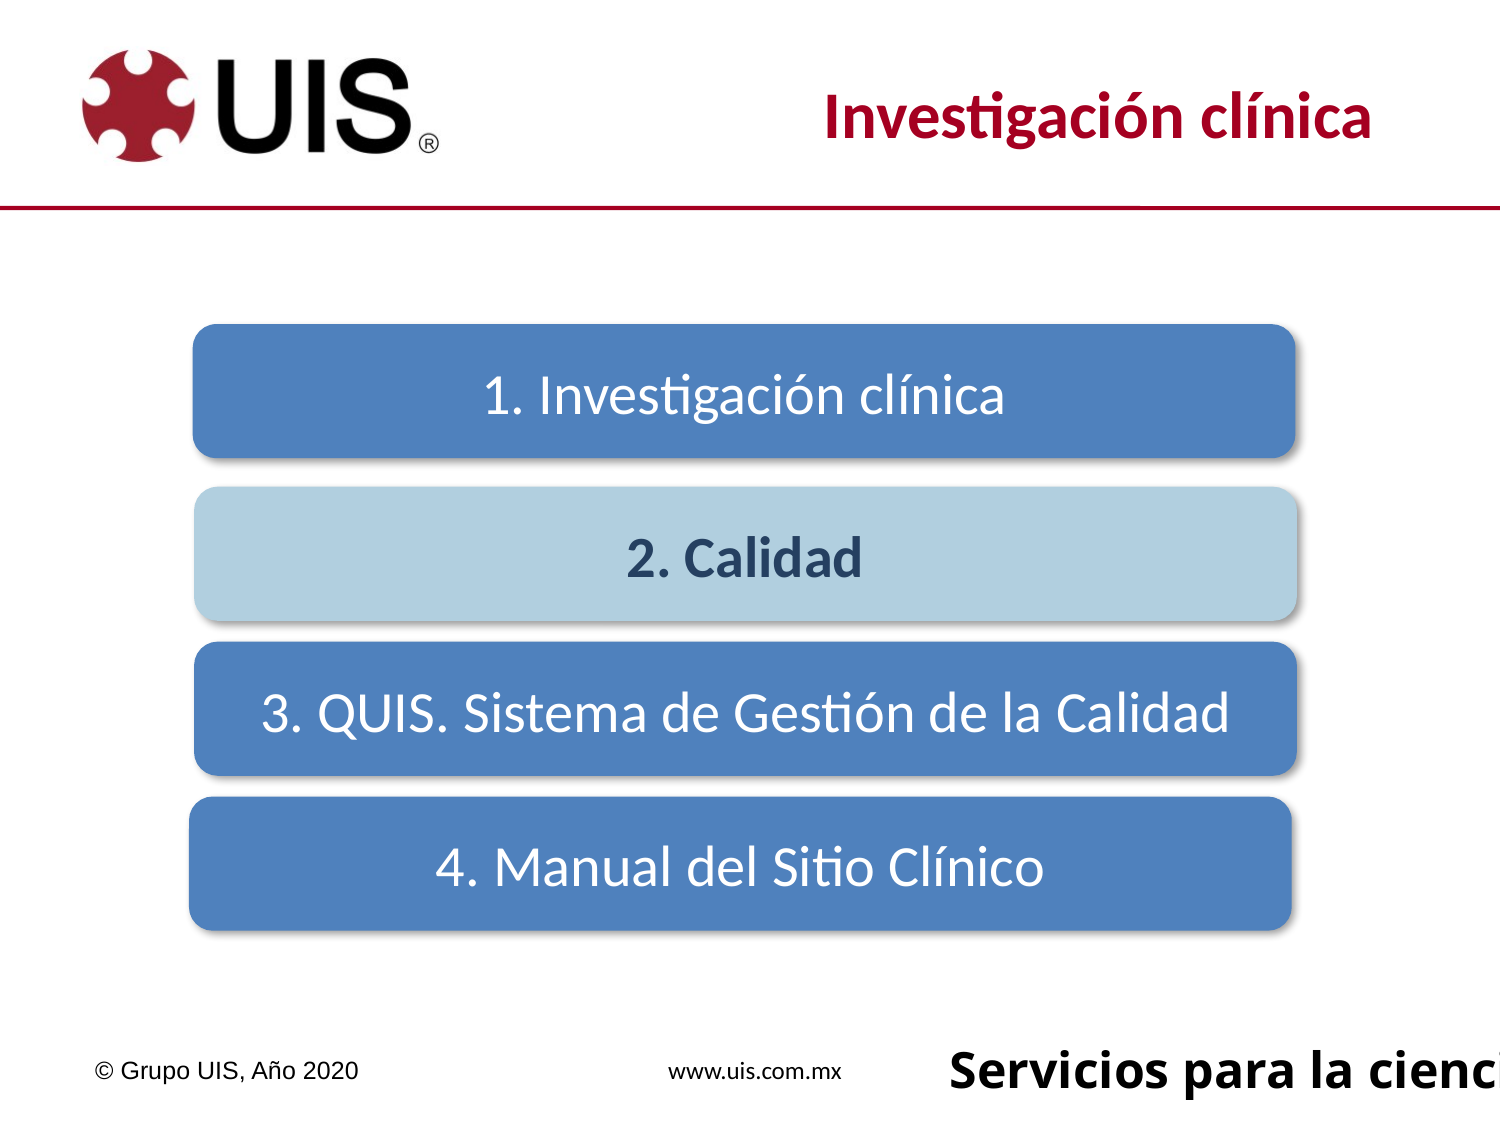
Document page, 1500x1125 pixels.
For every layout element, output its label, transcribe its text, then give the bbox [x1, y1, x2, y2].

text_box 3. QUIS. Sistema de Gestión de la Calidad [194, 641, 1297, 776]
picture [79, 46, 443, 166]
text_box 1. Investigación clínica [192, 324, 1296, 459]
text_box 2. Calidad [194, 486, 1297, 621]
text_box 4. Manual del Sitio Clínico [188, 796, 1292, 931]
